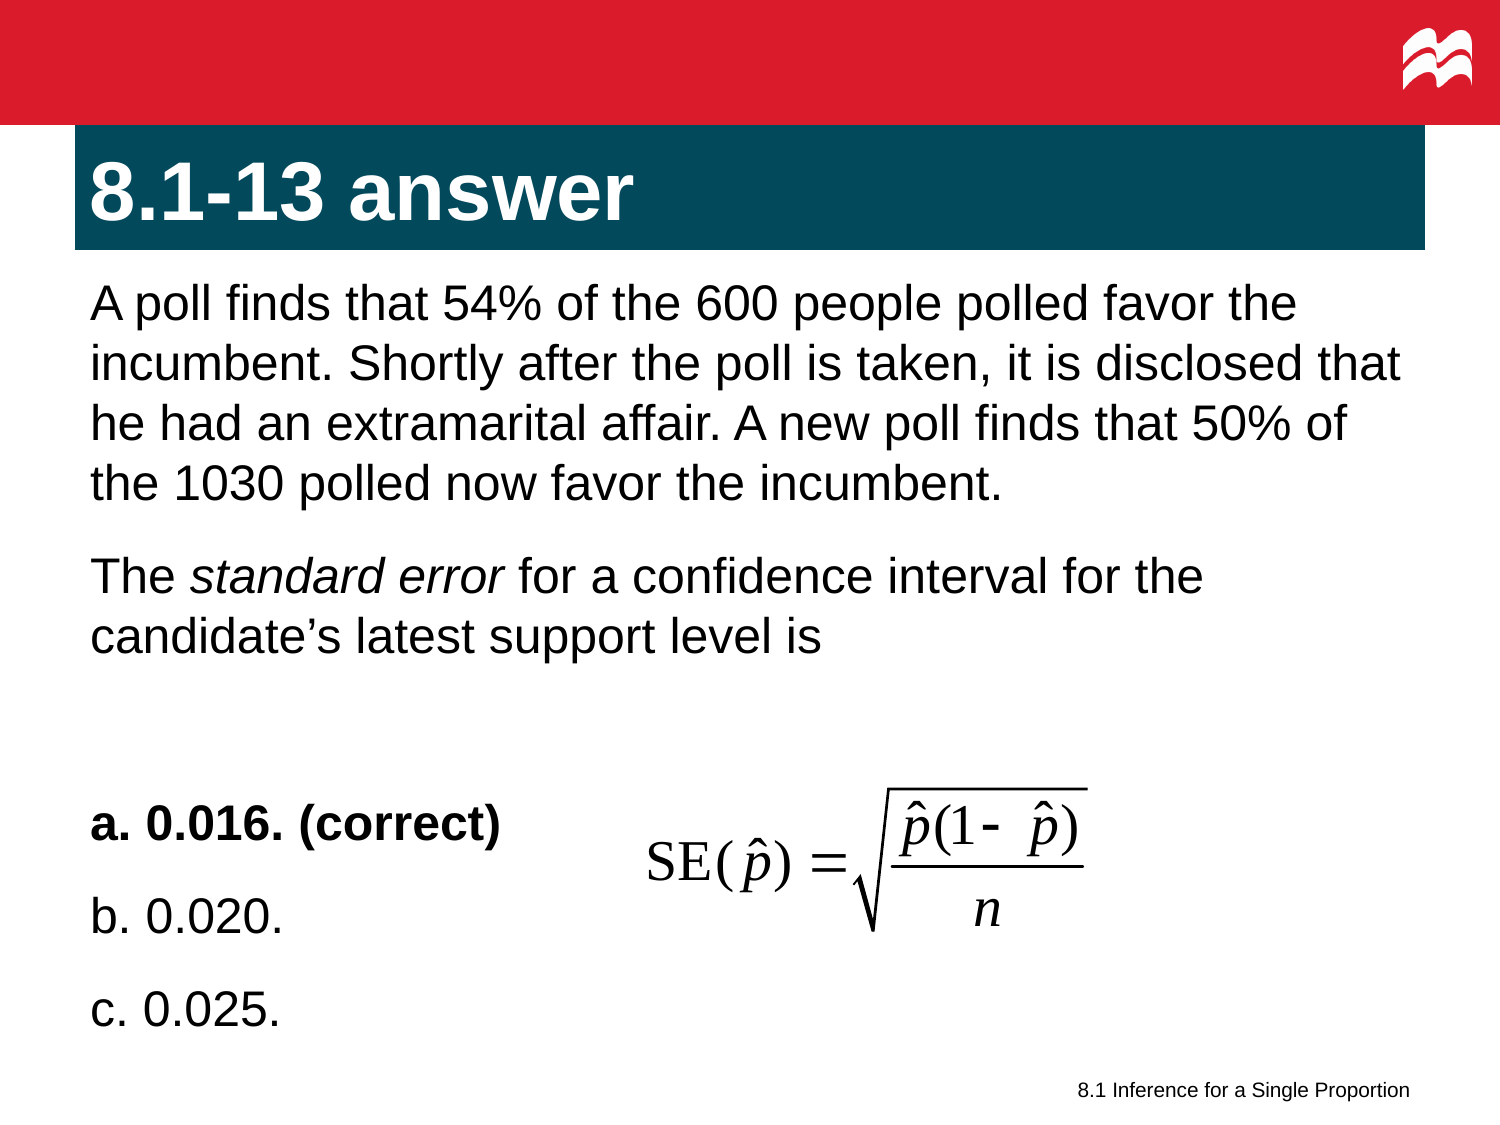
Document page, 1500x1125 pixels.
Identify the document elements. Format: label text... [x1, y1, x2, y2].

title 8.1-13 answer [75, 125, 1425, 250]
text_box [639, 774, 1098, 944]
list A poll finds that 54% of the 600 people polled favor the incumbent. Shortly after the poll is taken, it is disclosed that he had an extramarital affair. A new poll finds that 50% of the 1030 polled now favor the incumbent. The standard error for a confidence interval for the candidate’s latest support level is a. 0.016. (correct) b. 0.020. c. 0.025. [75, 262, 1425, 1100]
picture [1403, 28, 1472, 90]
footer 8.1 Inference for a Single Proportion [1039, 1074, 1425, 1110]
